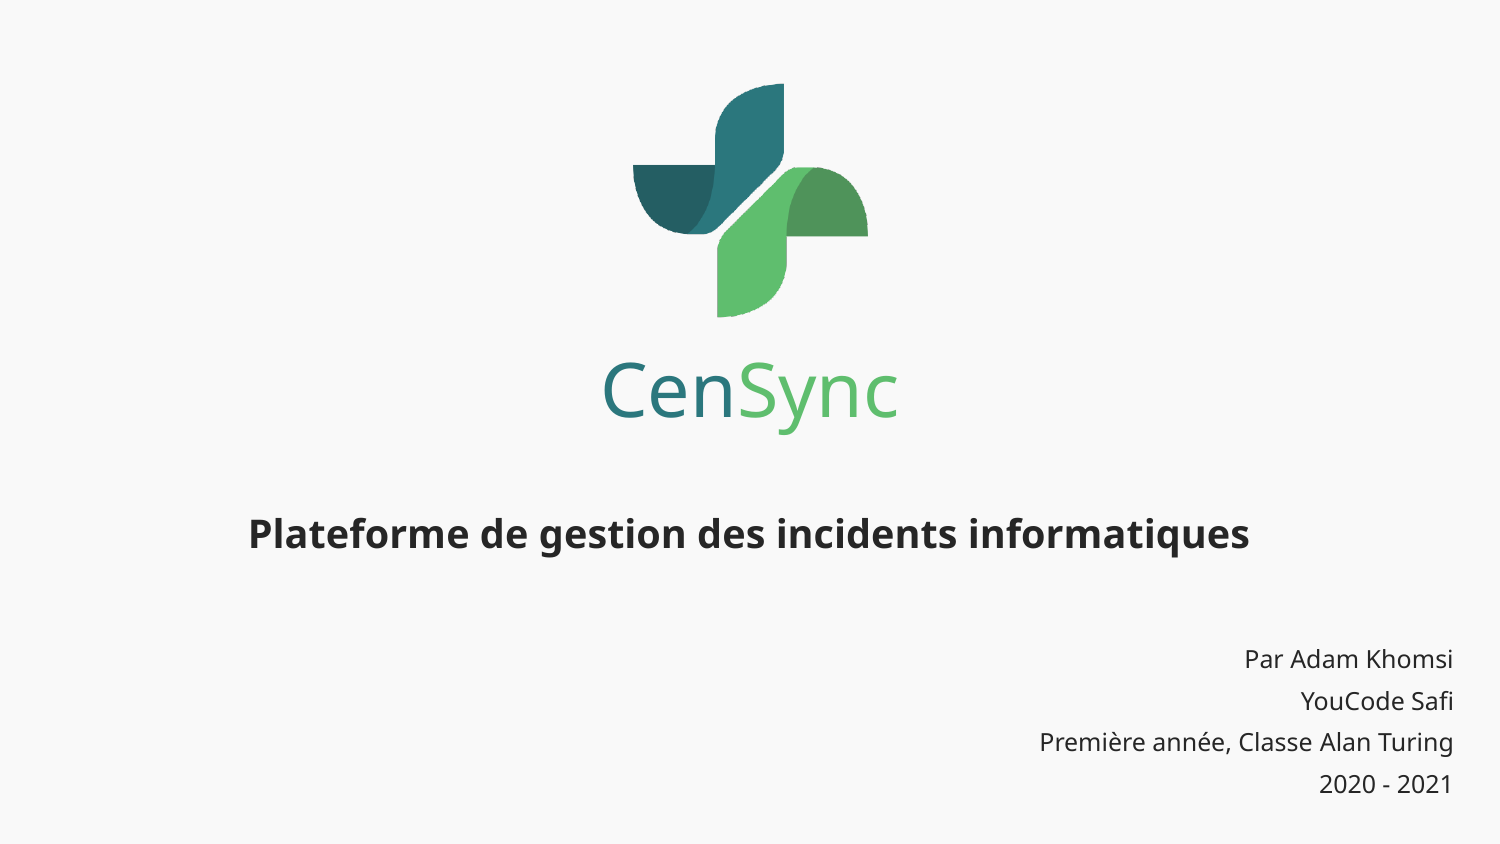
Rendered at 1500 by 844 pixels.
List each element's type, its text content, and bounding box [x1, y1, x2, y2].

picture [621, 71, 879, 329]
subtitle Par Adam Khomsi YouCode Safi Première année, Classe Alan Turing 2020 - 2021 [71, 636, 1470, 809]
subtitle Plateforme de gestion des incidents informatiques [51, 499, 1449, 573]
title CenSync [51, 345, 1449, 448]
